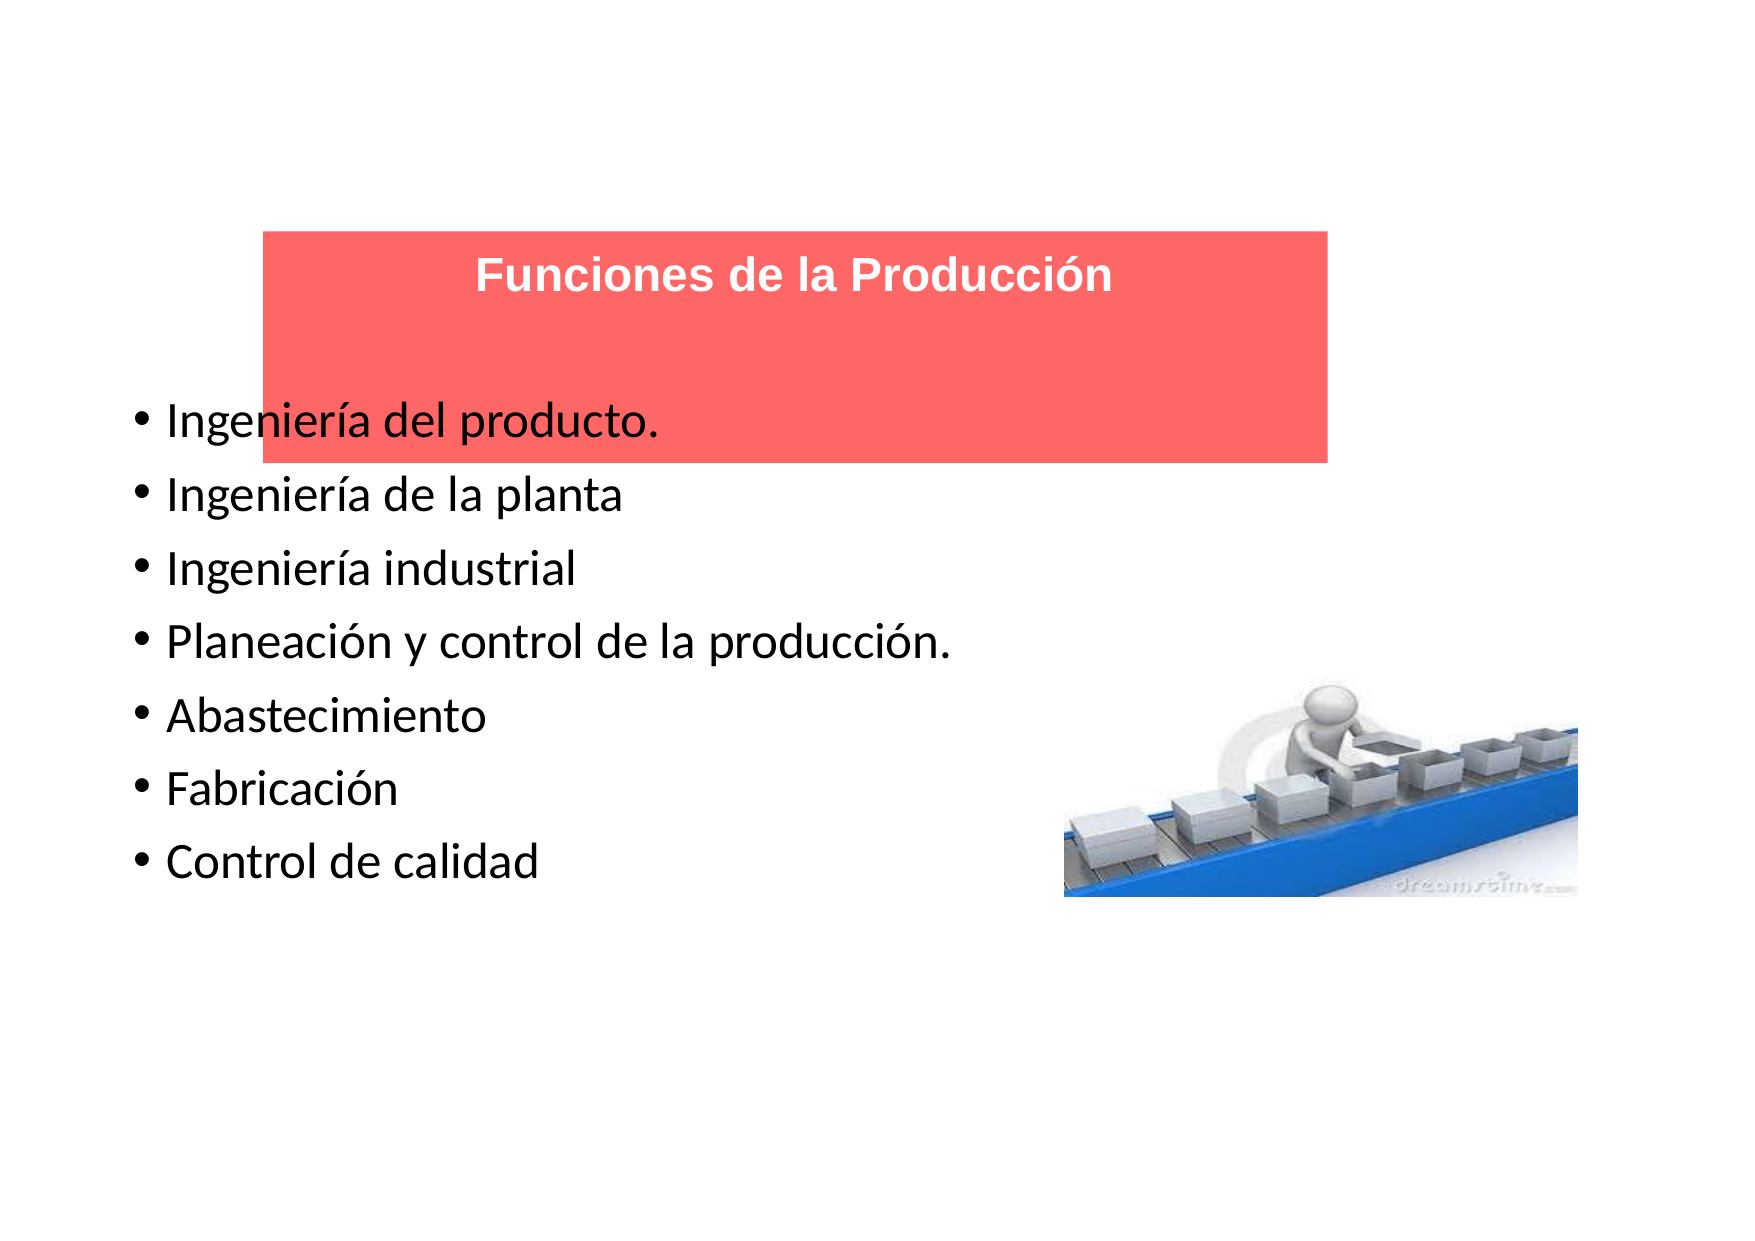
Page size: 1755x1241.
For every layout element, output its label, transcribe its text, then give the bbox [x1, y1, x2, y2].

picture [1064, 634, 1578, 897]
title Funciones de la Producción [263, 231, 1328, 464]
text_box Ingeniería del producto. Ingeniería de la planta Ingeniería industrial Planeación y control de la producción. Abastecimiento Fabricación Control de calidad [131, 372, 958, 889]
